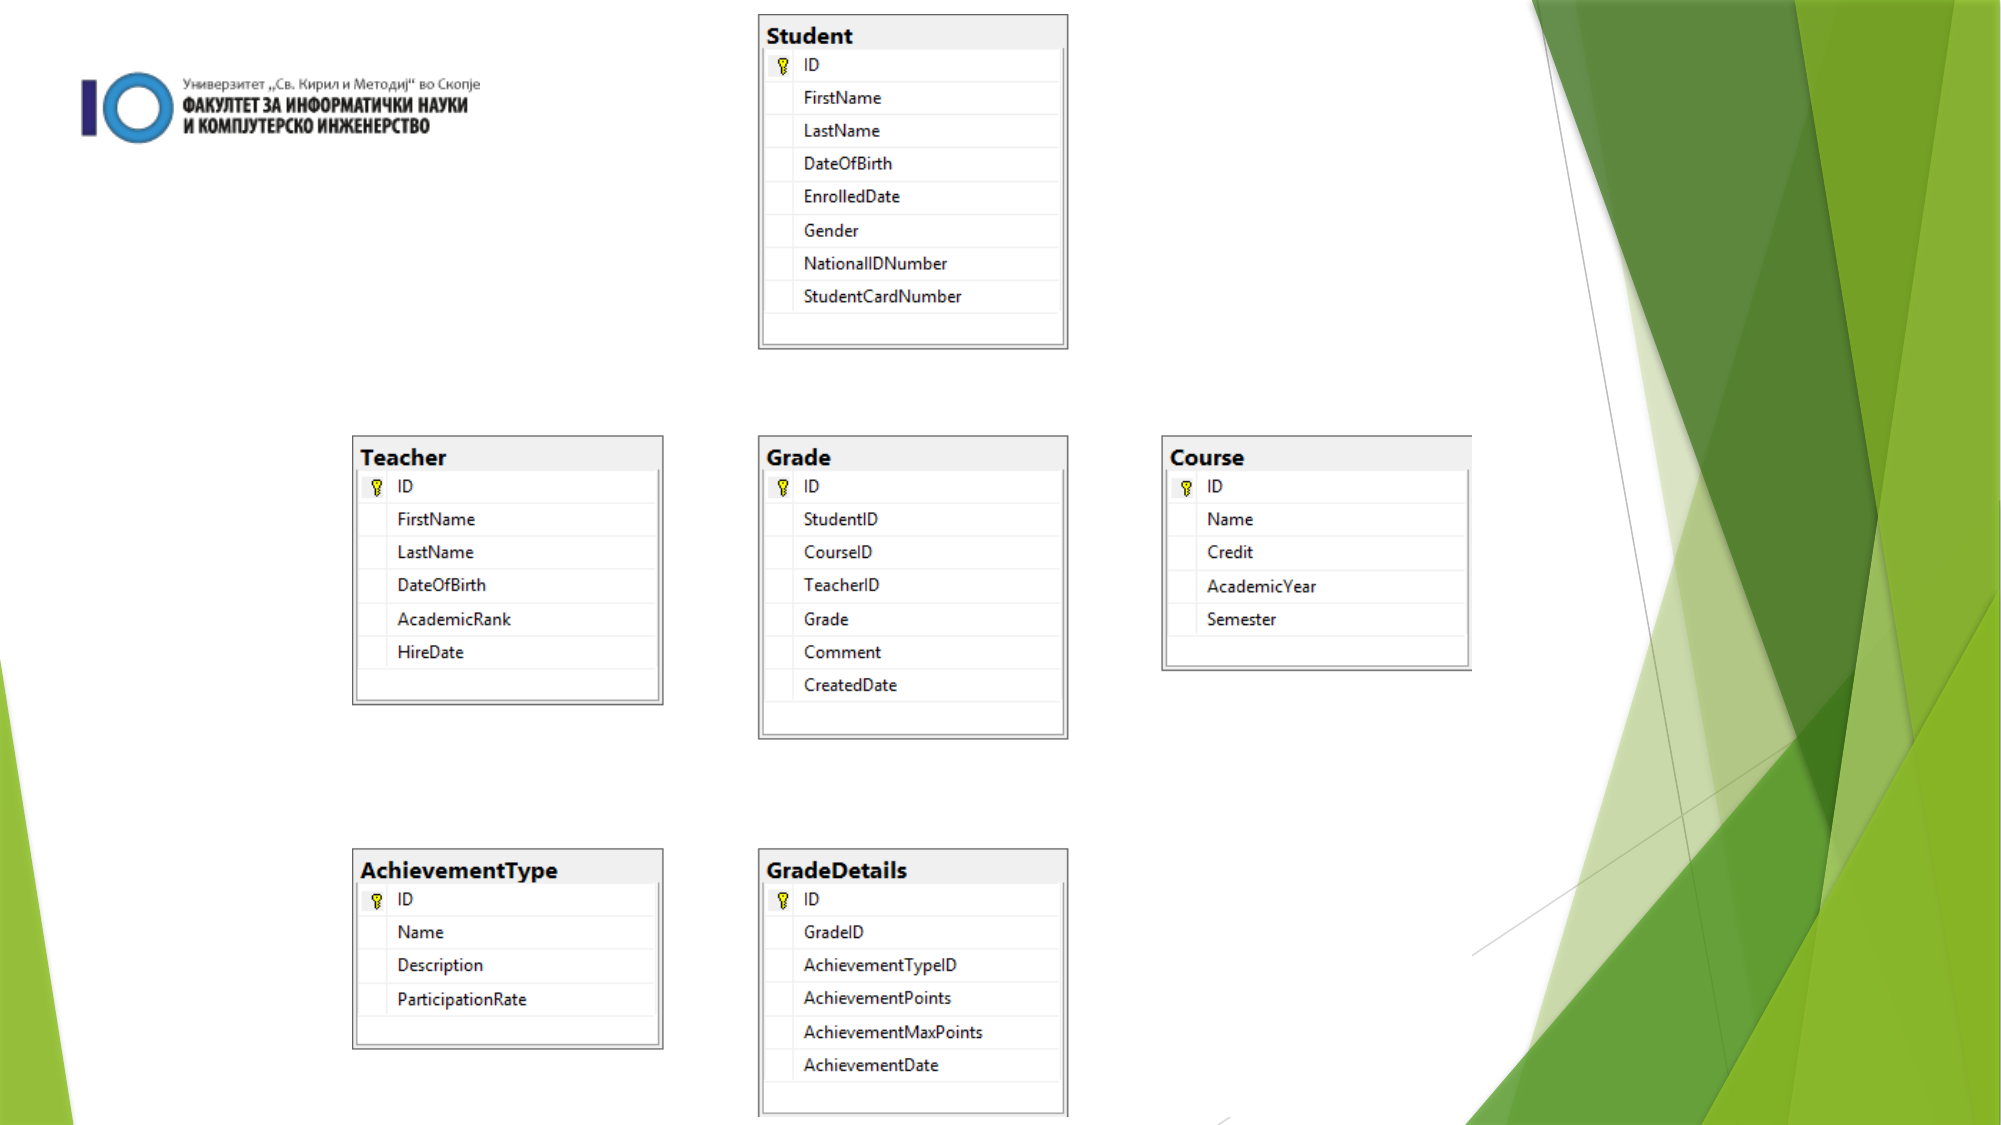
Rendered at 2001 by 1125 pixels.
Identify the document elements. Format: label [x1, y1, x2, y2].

list [352, 13, 1472, 1118]
picture [72, 58, 480, 163]
